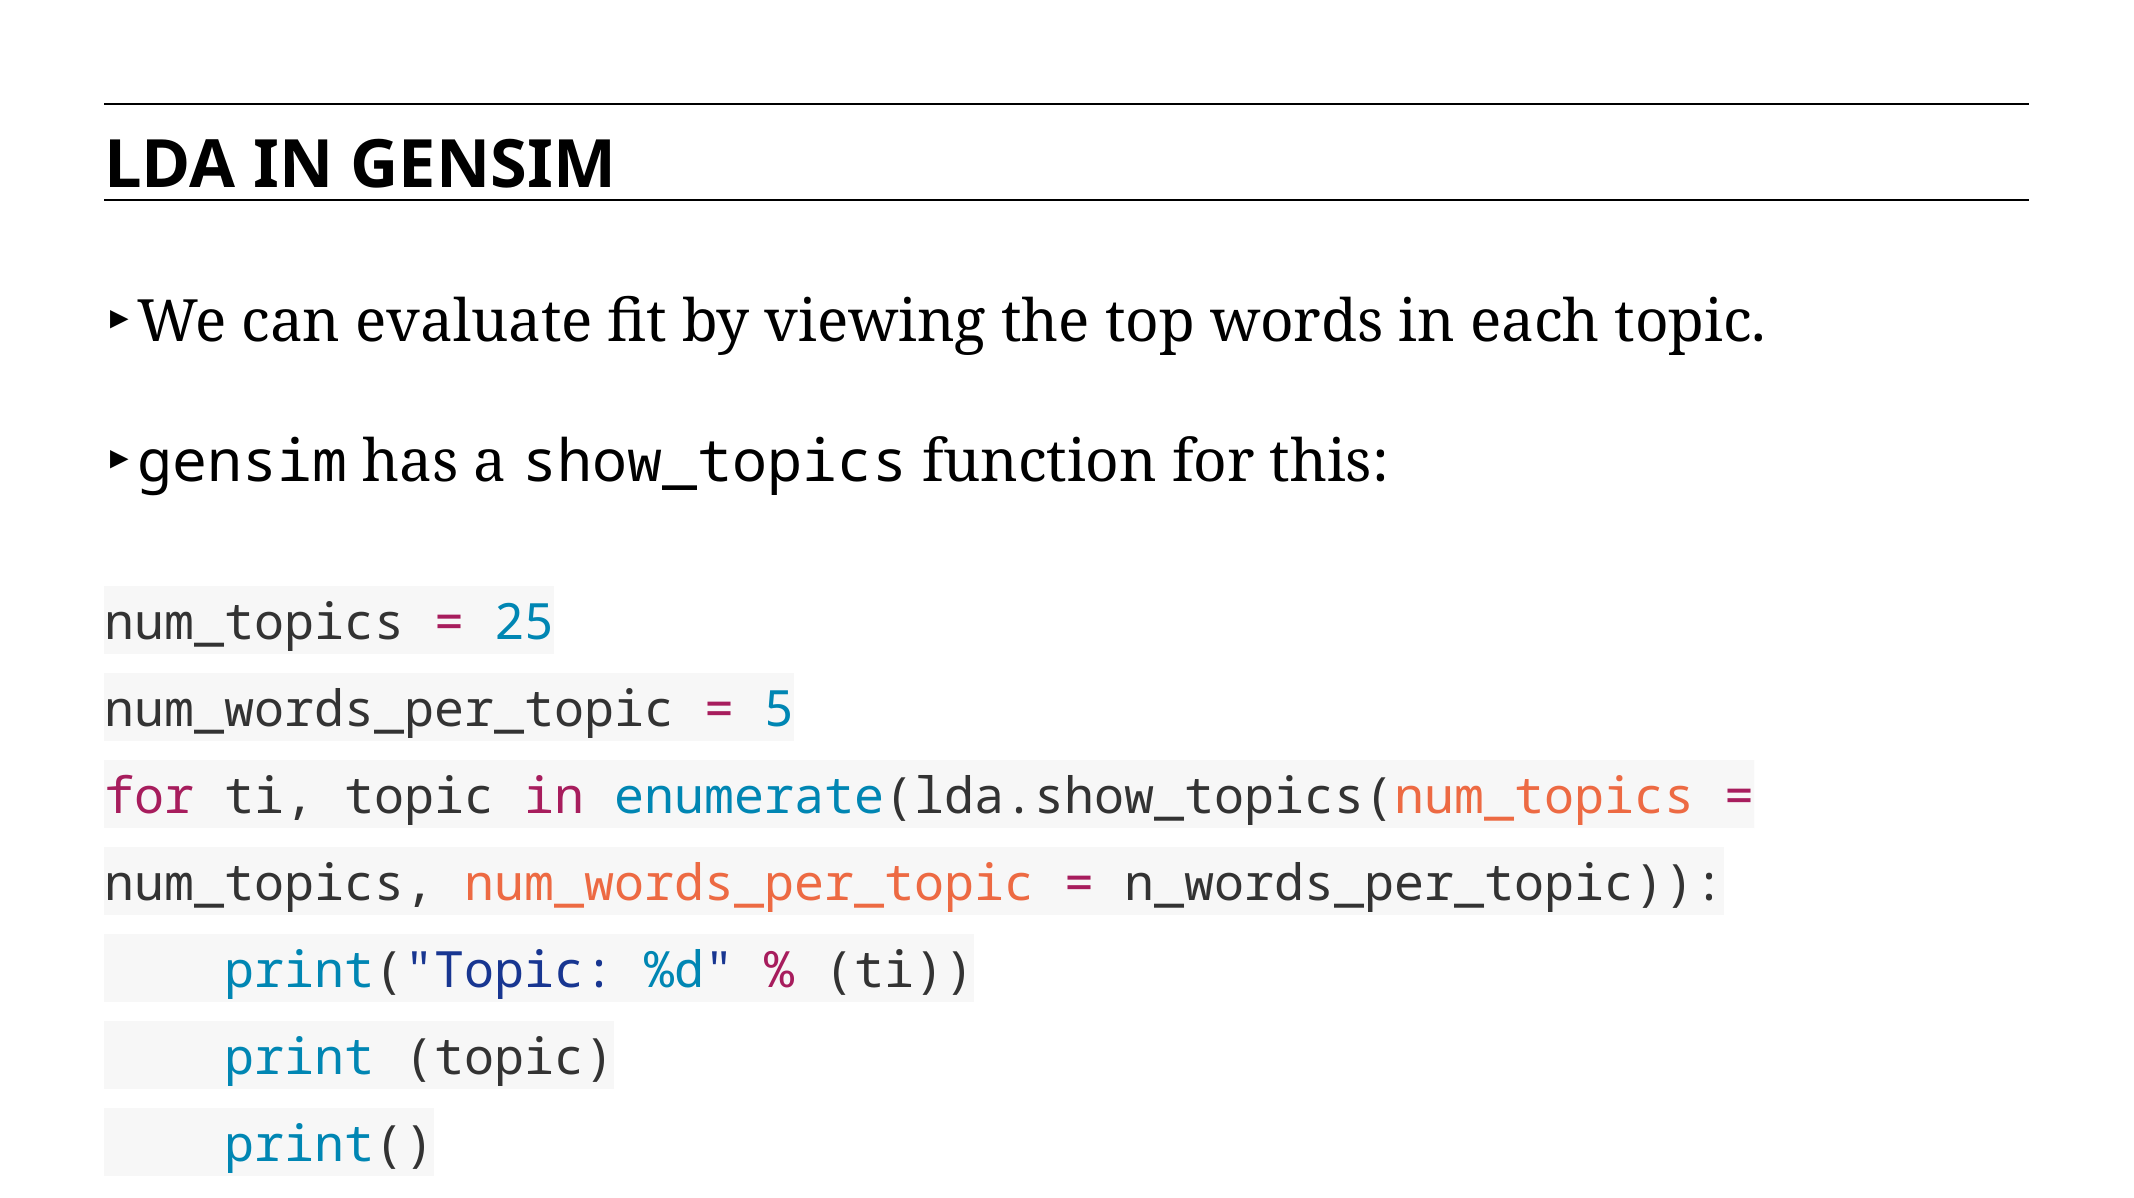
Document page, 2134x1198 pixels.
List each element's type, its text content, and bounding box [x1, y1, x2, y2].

list We can evaluate fit by viewing the top words in each topic. gensim has a show_topics function for this: num_topics = 25 num_words_per_topic = 5 for ti, topic in enumerate(lda.show_topics(num_topics = num_topics, num_words_per_topic = n_words_per_topic)): print("Topic: %d" % (ti)) print (topic) print() [104, 212, 2030, 838]
text_box LDA IN GENSIM [104, 120, 2030, 192]
